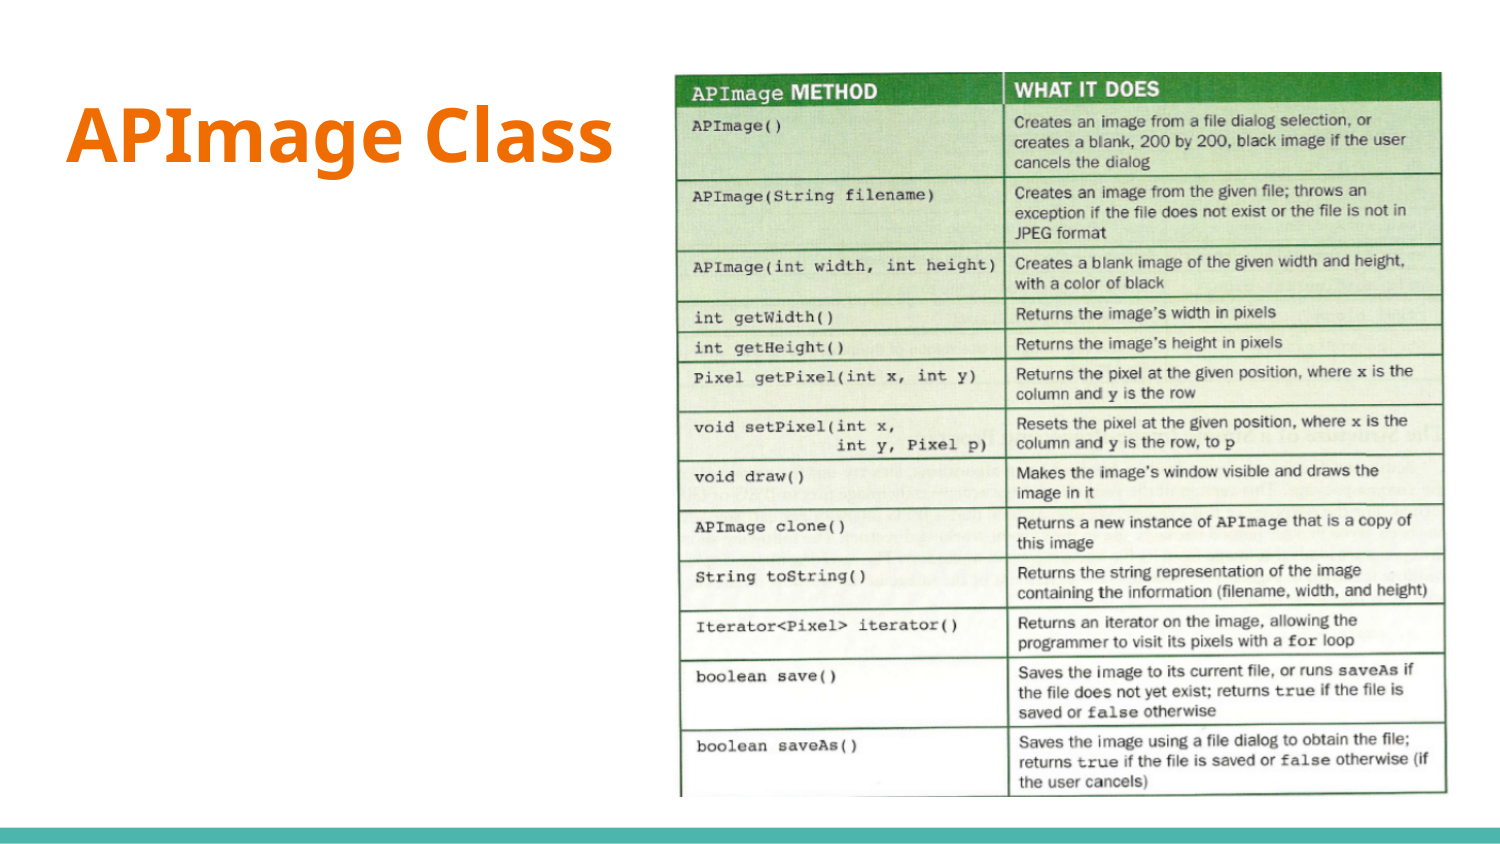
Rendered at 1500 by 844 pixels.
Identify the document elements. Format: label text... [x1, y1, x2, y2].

picture [672, 72, 1450, 797]
title APImage Class [51, 72, 670, 189]
